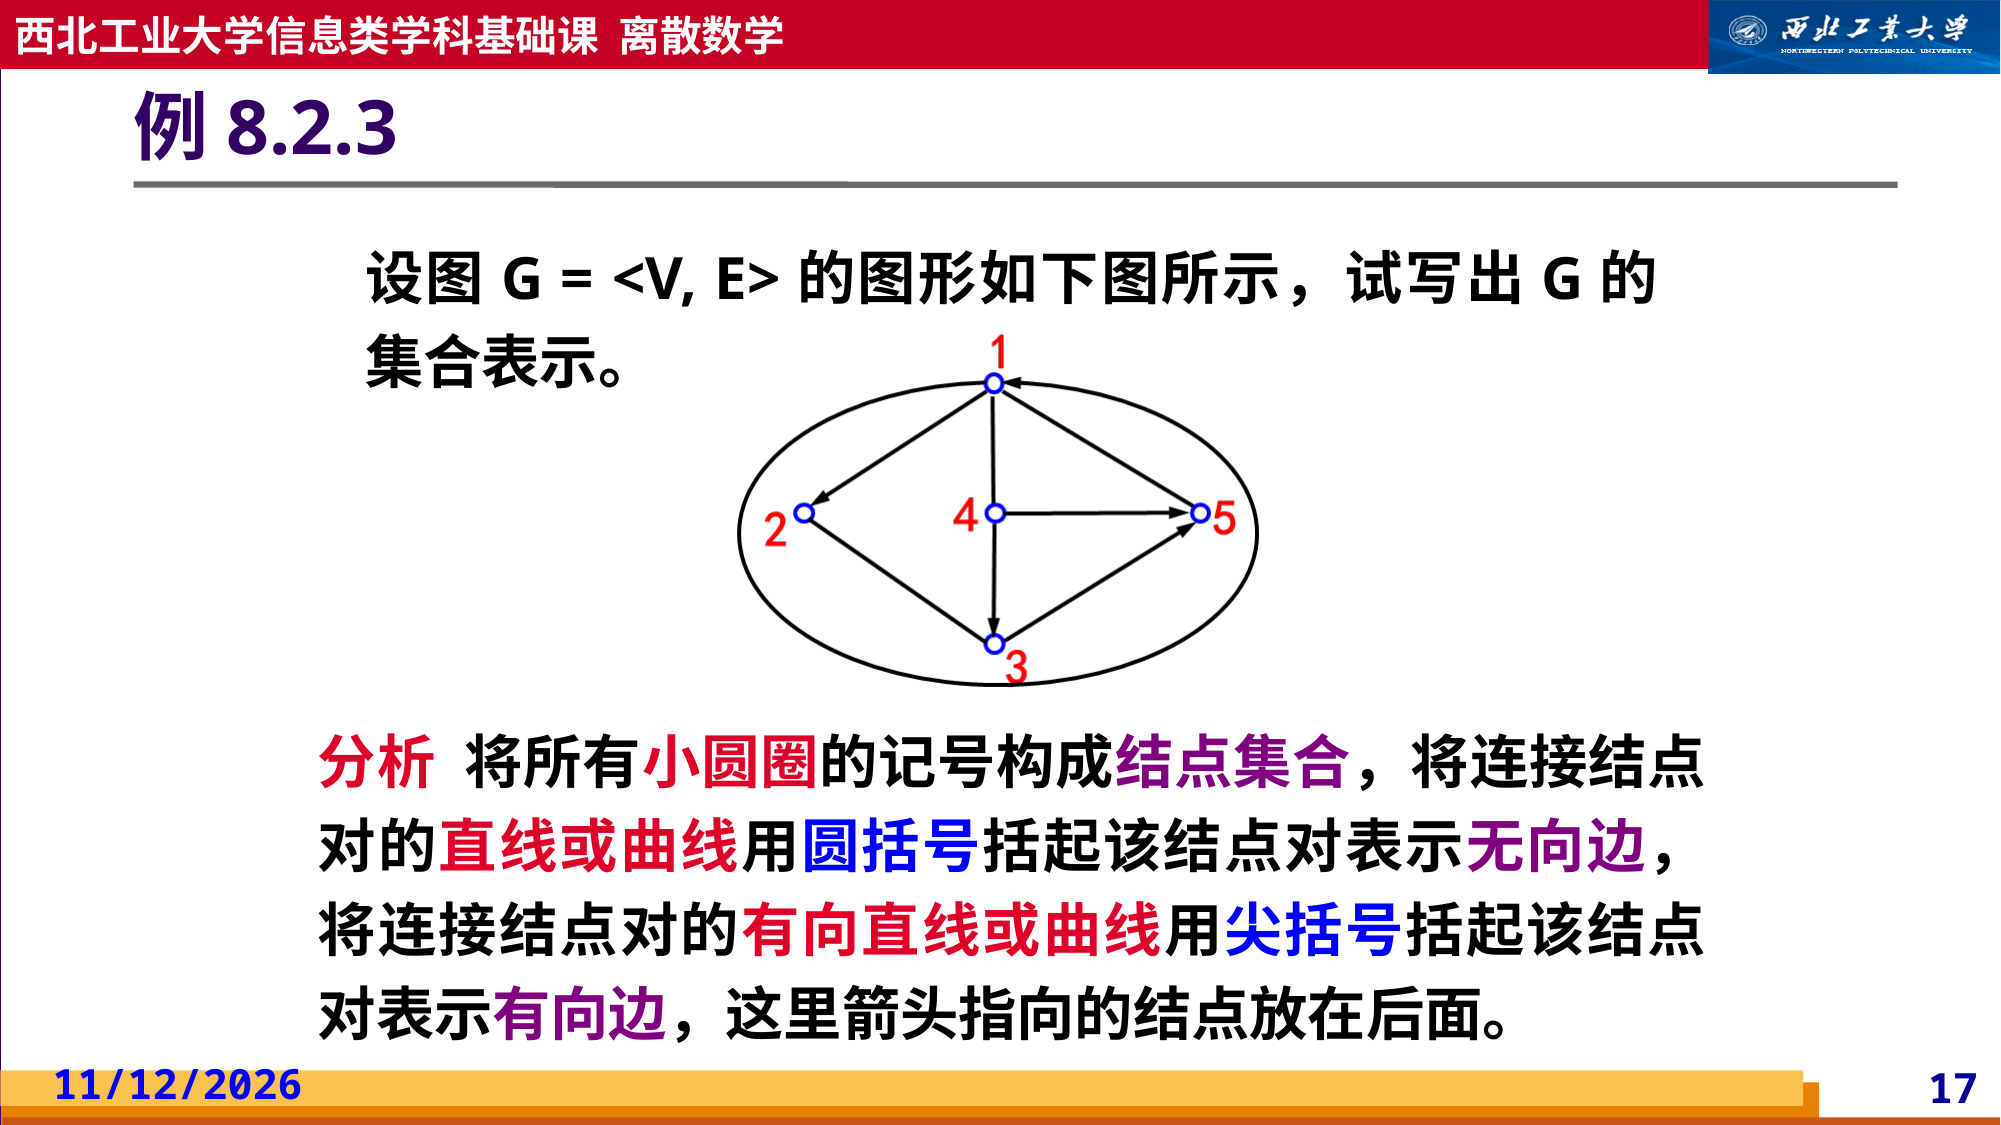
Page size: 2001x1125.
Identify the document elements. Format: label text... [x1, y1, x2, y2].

picture [732, 302, 1268, 723]
text_box 分析 将所有小圆圈的记号构成结点集合，将连接结点对的直线或曲线用圆括号括起该结点对表示无向边，将连接结点对的有向直线或曲线用尖括号括起该结点对表示有向边，这里箭头指向的结点放在后面。 [303, 704, 1721, 1055]
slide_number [46, 1057, 378, 1109]
picture [1709, 0, 2001, 74]
list 设图G = <V, E>的图形如下图所示，试写出G的集合表示。 [350, 220, 1674, 394]
title 例8.2.3 [133, 54, 1898, 207]
